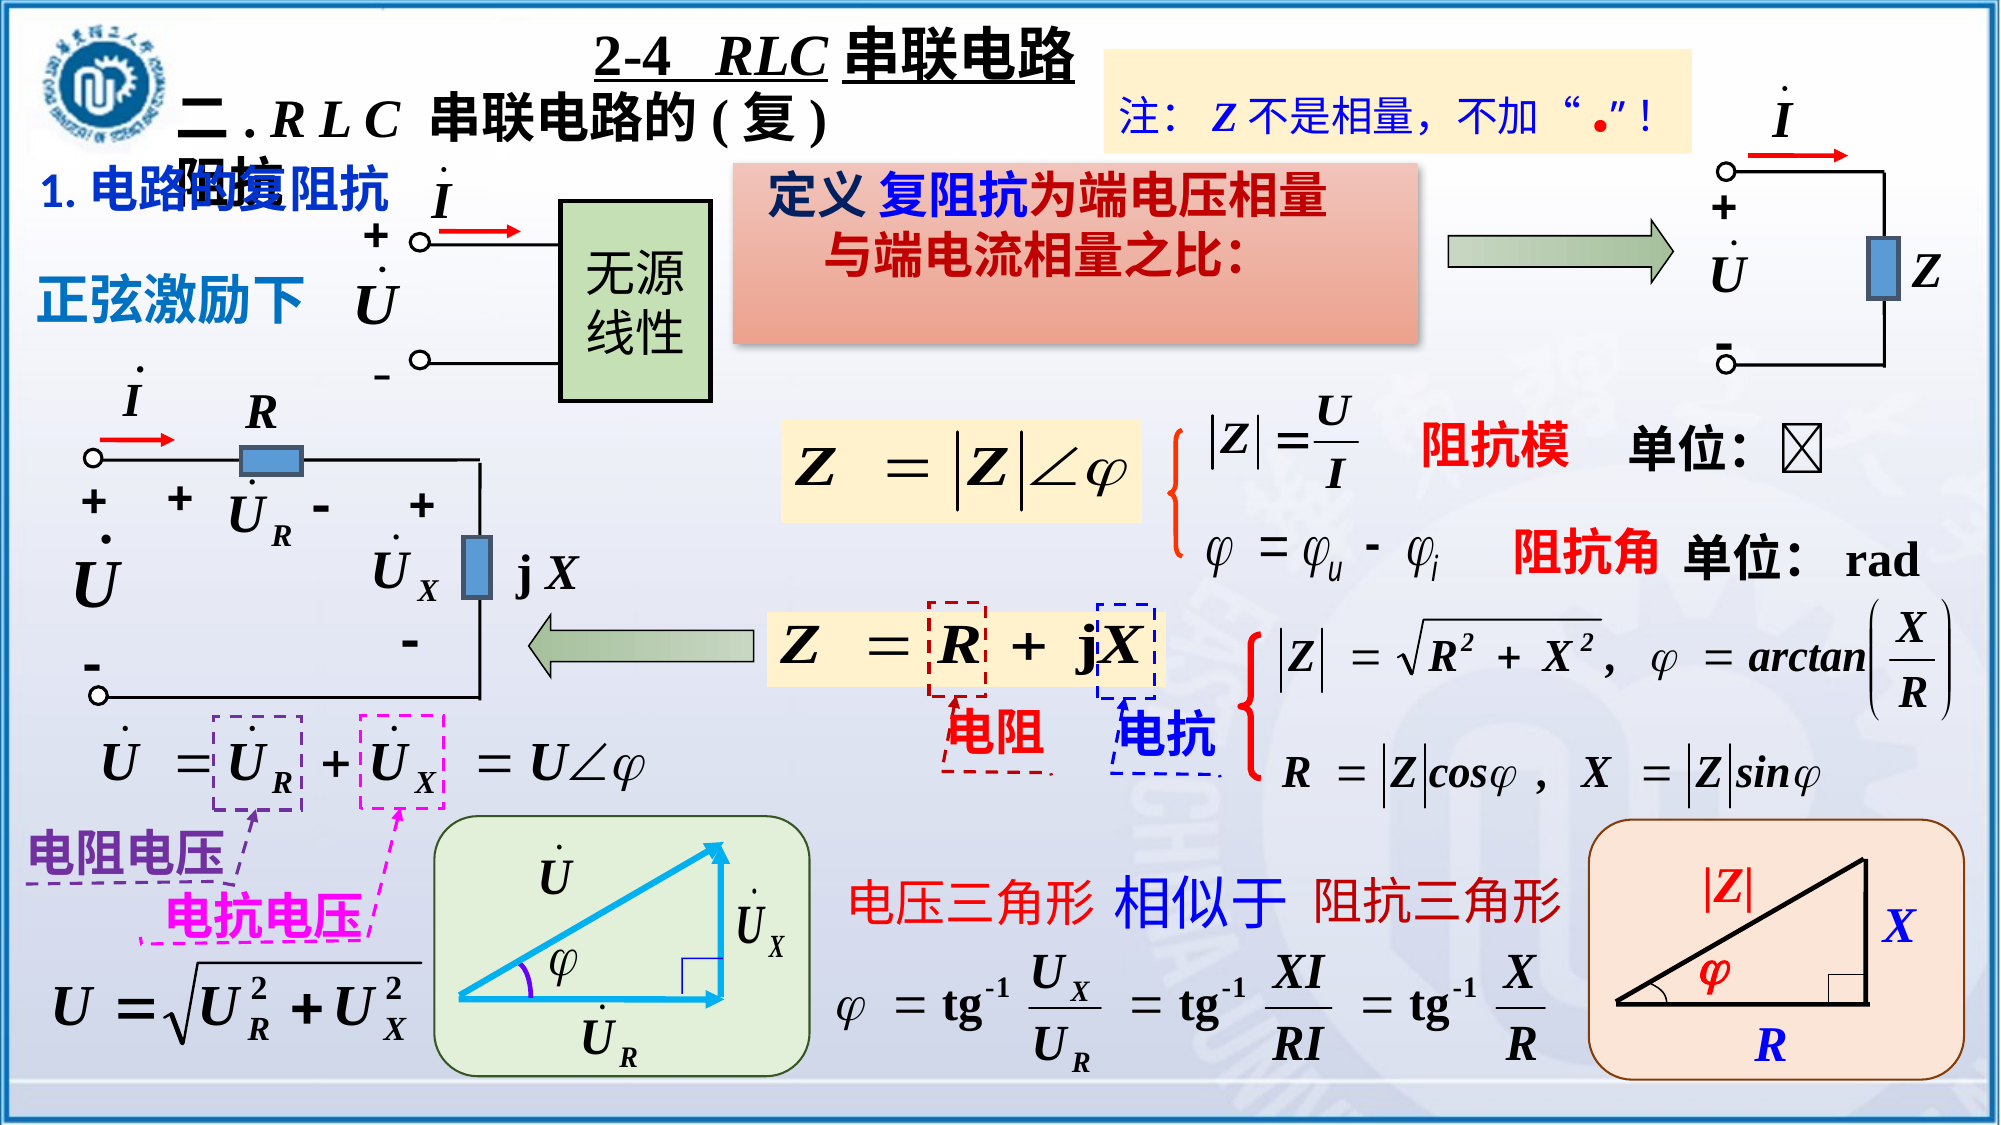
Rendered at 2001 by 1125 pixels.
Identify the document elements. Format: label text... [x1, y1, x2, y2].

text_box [1097, 604, 1231, 771]
text_box 注：Z不是相量，不加“.”！ [1103, 48, 1692, 154]
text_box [1588, 819, 1965, 1081]
text_box 2-4 RLC串联电路 [579, 9, 1269, 95]
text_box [781, 419, 1143, 523]
text_box 1.电路的复阻抗 [23, 149, 404, 225]
text_box [1448, 220, 1674, 283]
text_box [928, 602, 1059, 769]
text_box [1696, 81, 1958, 379]
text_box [1240, 588, 1965, 819]
slide_number [1536, 1059, 1987, 1120]
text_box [1059, 611, 1097, 688]
picture [0, 0, 2001, 1125]
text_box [9, 716, 302, 890]
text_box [64, 341, 595, 710]
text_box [767, 611, 928, 688]
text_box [444, 720, 657, 803]
text_box [595, 630, 754, 662]
text_box 正弦激励下 [20, 258, 347, 338]
text_box 二. R L C 串联电路的(复)阻抗 [161, 76, 905, 221]
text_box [149, 715, 444, 953]
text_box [829, 858, 1580, 1084]
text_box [347, 162, 711, 410]
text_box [434, 816, 810, 1077]
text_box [1169, 379, 1942, 595]
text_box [44, 948, 436, 1055]
